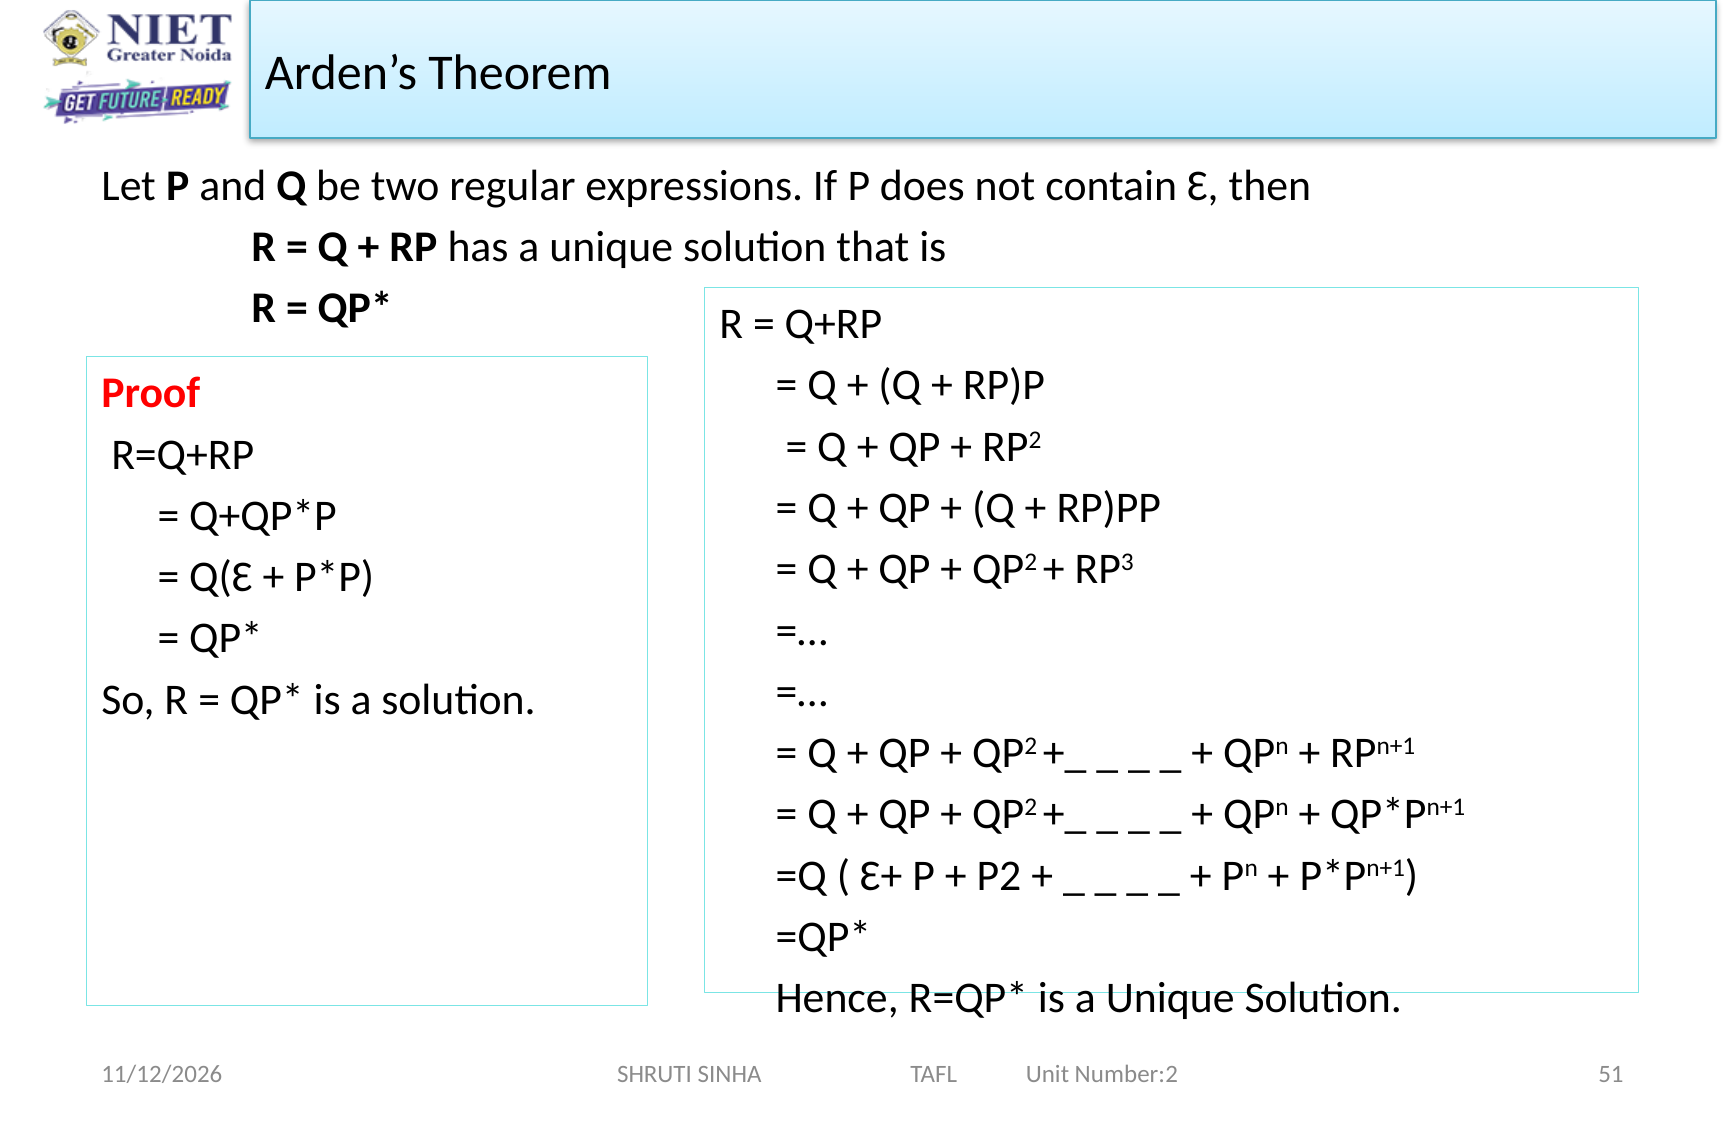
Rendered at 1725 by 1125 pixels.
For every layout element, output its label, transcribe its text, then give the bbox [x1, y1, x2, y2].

text_box Arden’s Theorem [275, 0, 1717, 139]
picture [0, 0, 274, 135]
slide_number 51 [1236, 1042, 1639, 1103]
list Let P and Q be two regular expressions. If P does not contain Ɛ, then R = Q + RP has a unique solution that is R = QP* [86, 170, 1639, 400]
footer SHRUTI SINHA TAFL Unit Number:2 [474, 1042, 1236, 1103]
list Proof R=Q+RP = Q+QP*P = Q(Ɛ + P*P) = QP* So, R = QP* is a solution. [86, 356, 647, 1005]
list R = Q+RP = Q + (Q + RP)P = Q + QP + RP2 = Q + QP + (Q + RP)PP = Q + QP + QP2 + RP3 =… =… = Q + QP + QP2 +_ _ _ _ + QPn + RPn+1 = Q + QP + QP2 +_ _ _ _ + QPn + QP*Pn+1 =Q ( Ɛ+ P + P2 + _ _ _ _ + Pn + P*Pn+1) =QP* Hence, R=QP* is a Unique Solution. [704, 287, 1639, 993]
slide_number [86, 1042, 474, 1103]
